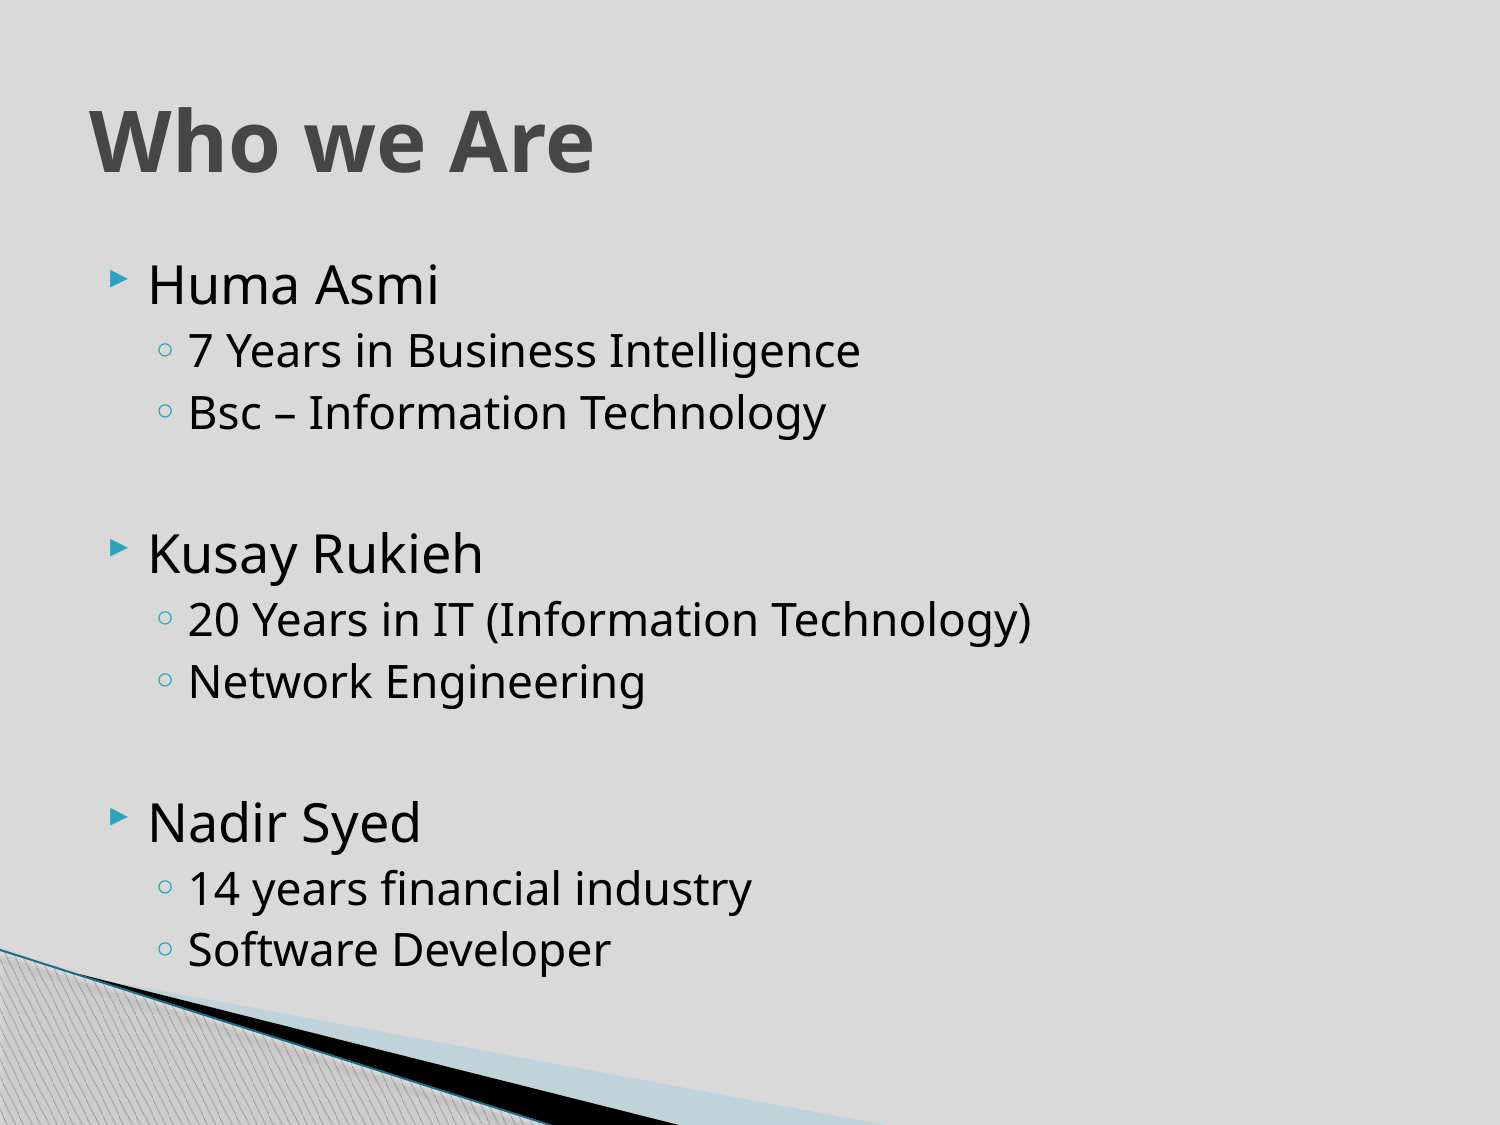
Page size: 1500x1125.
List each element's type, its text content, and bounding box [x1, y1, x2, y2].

list Huma Asmi 7 Years in Business Intelligence Bsc – Information Technology Kusay Rukieh 20 Years in IT (Information Technology) Network Engineering Nadir Syed 14 years financial industry Software Developer [75, 243, 1425, 986]
title Who we Are [75, 45, 1425, 233]
